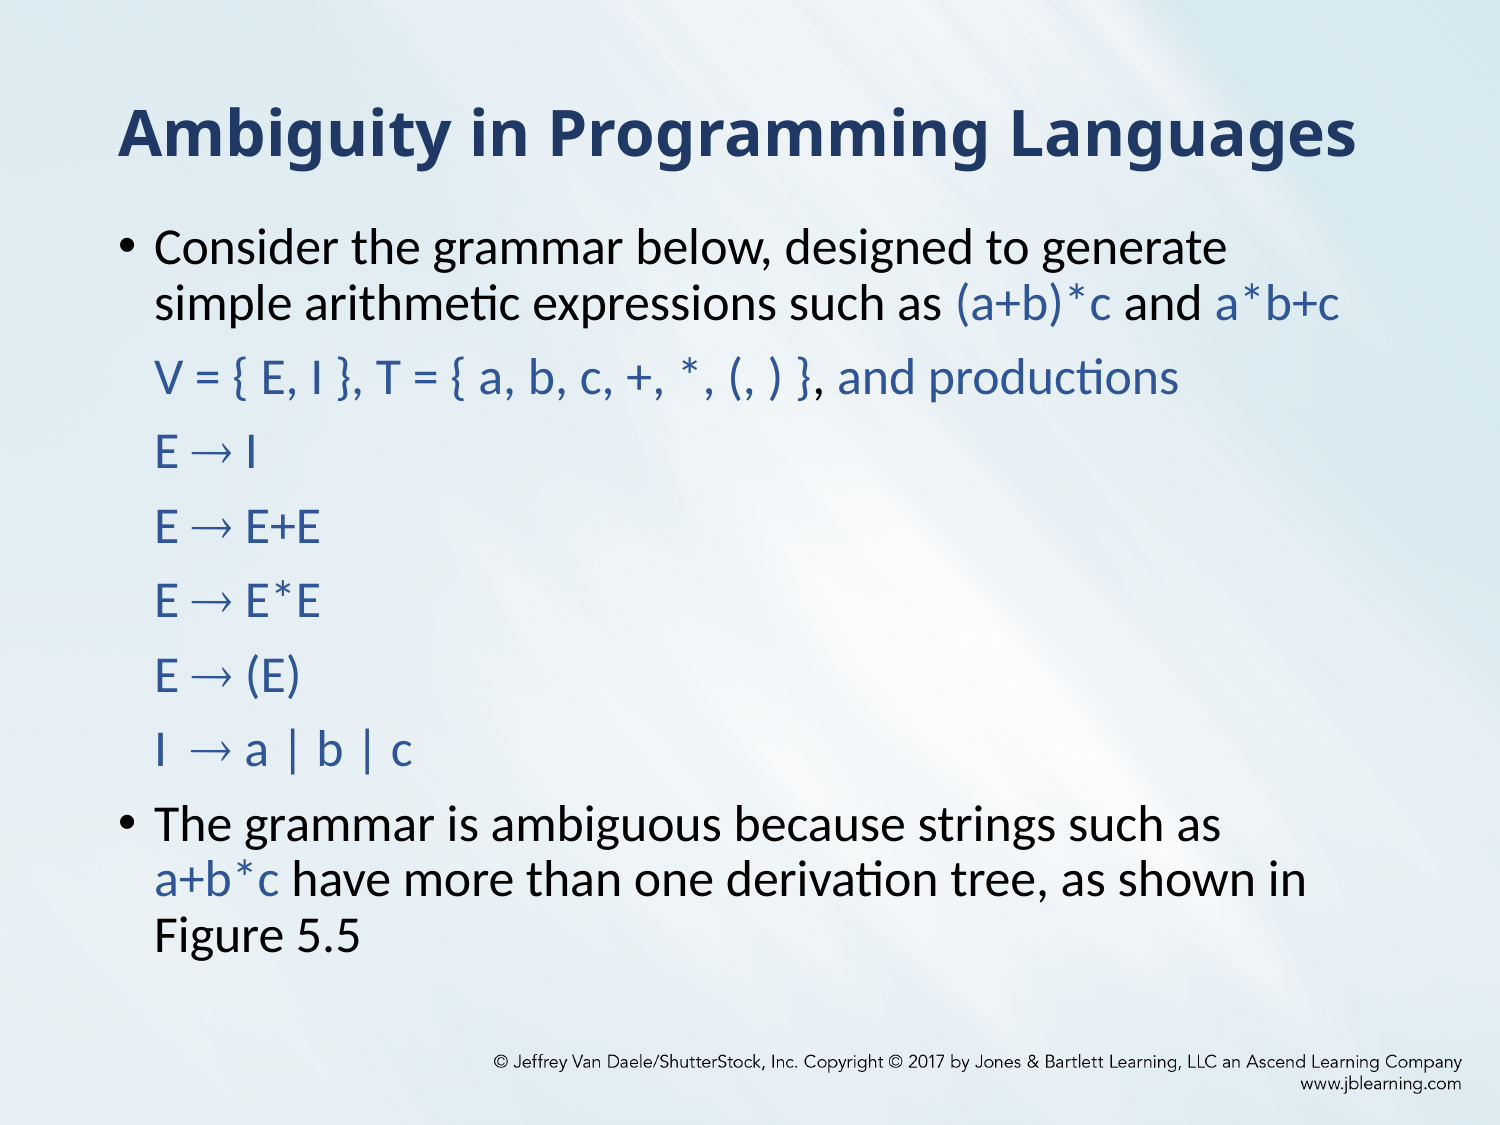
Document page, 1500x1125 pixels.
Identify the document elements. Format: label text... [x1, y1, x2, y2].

picture [0, 0, 1500, 1125]
title Ambiguity in Programming Languages [103, 59, 1397, 213]
list Consider the grammar below, designed to generate simple arithmetic expressions such as (a+b)*c and a*b+c V = { E, I }, T = { a, b, c, +, *, (, ) }, and productions E  I E  E+E E  E*E E  (E) I  a | b | c The grammar is ambiguous because strings such as a+b*c have more than one derivation tree, as shown in Figure 5.5 [103, 212, 1371, 1017]
